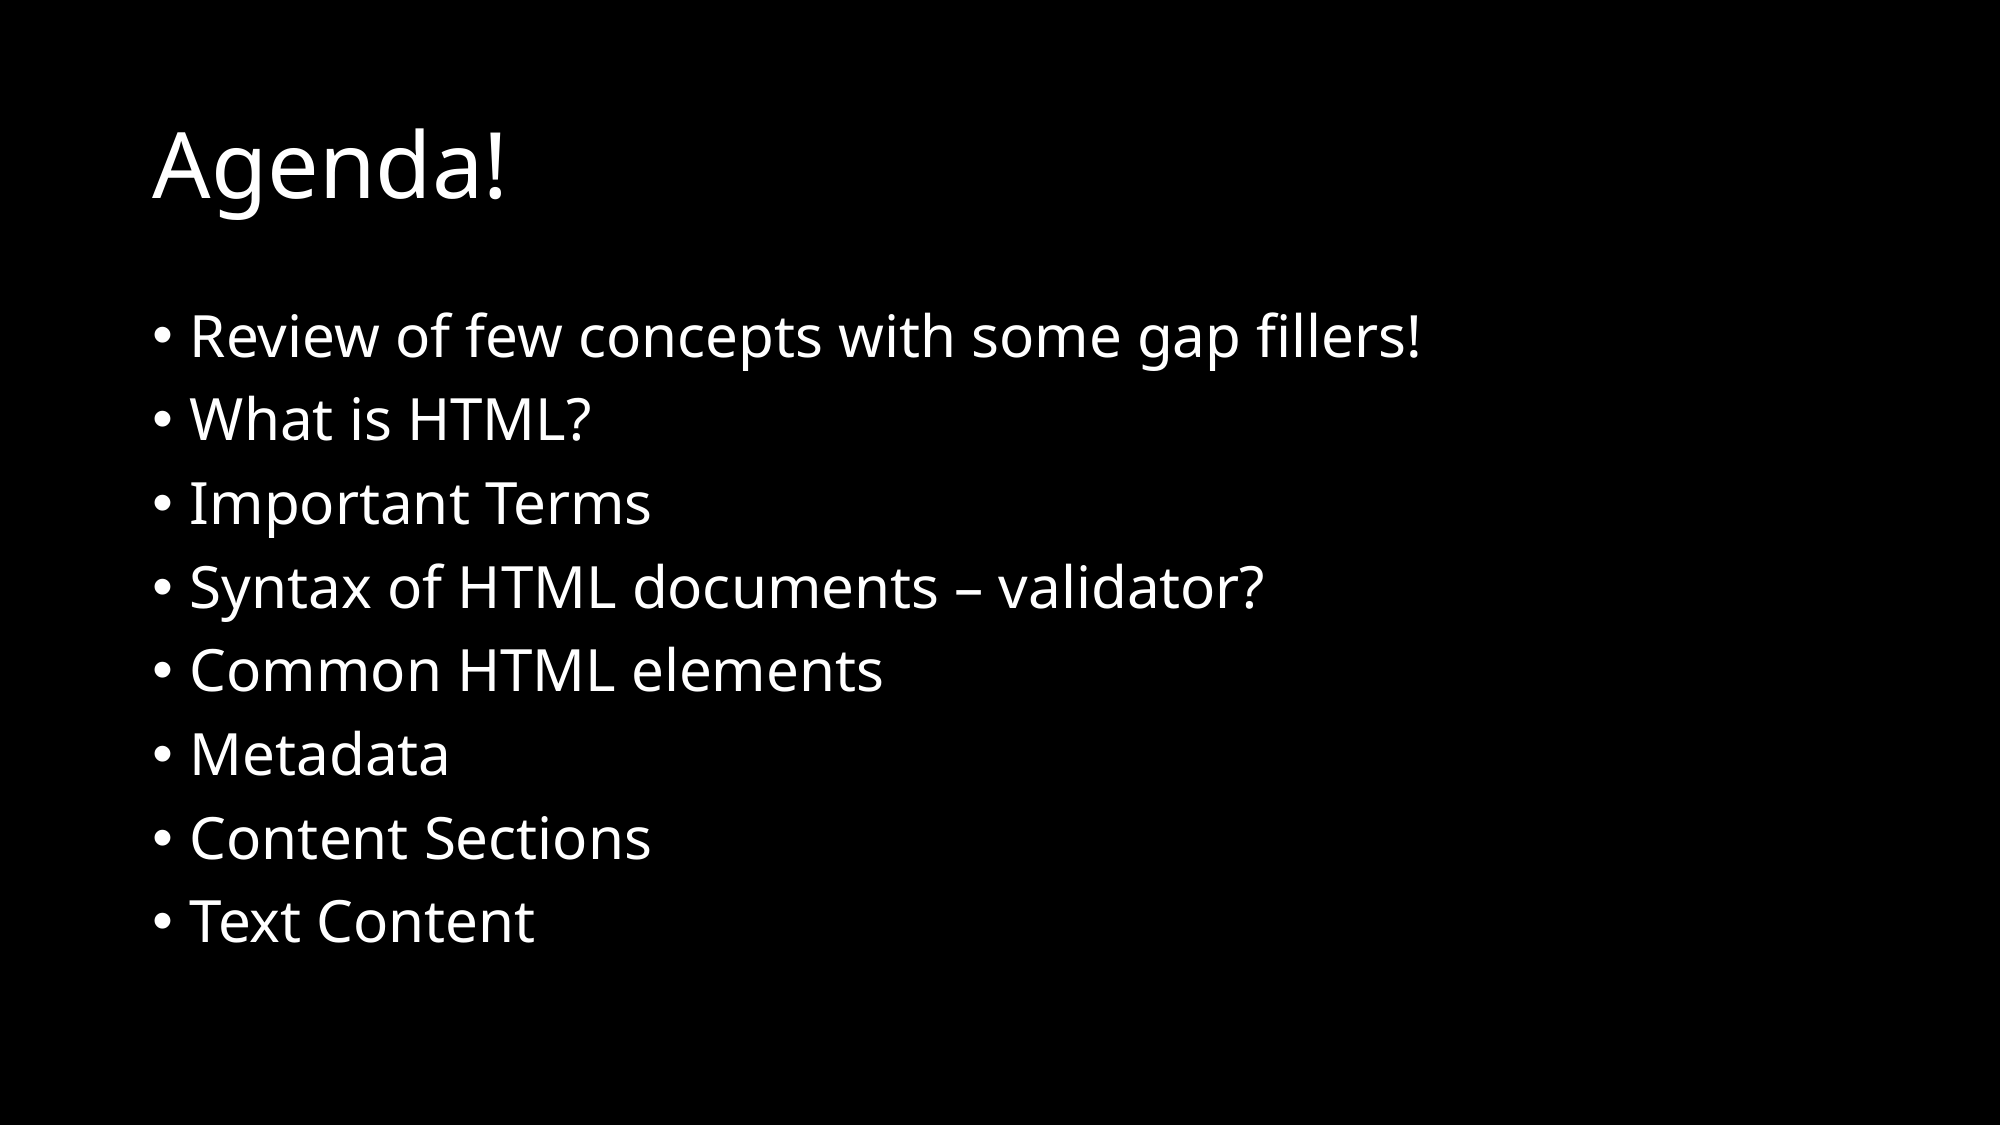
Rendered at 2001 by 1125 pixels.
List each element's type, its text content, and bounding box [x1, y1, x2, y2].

title Agenda! [137, 59, 1863, 278]
list Review of few concepts with some gap fillers! What is HTML? Important Terms Syntax of HTML documents – validator? Common HTML elements Metadata Content Sections Text Content [137, 299, 1863, 1125]
